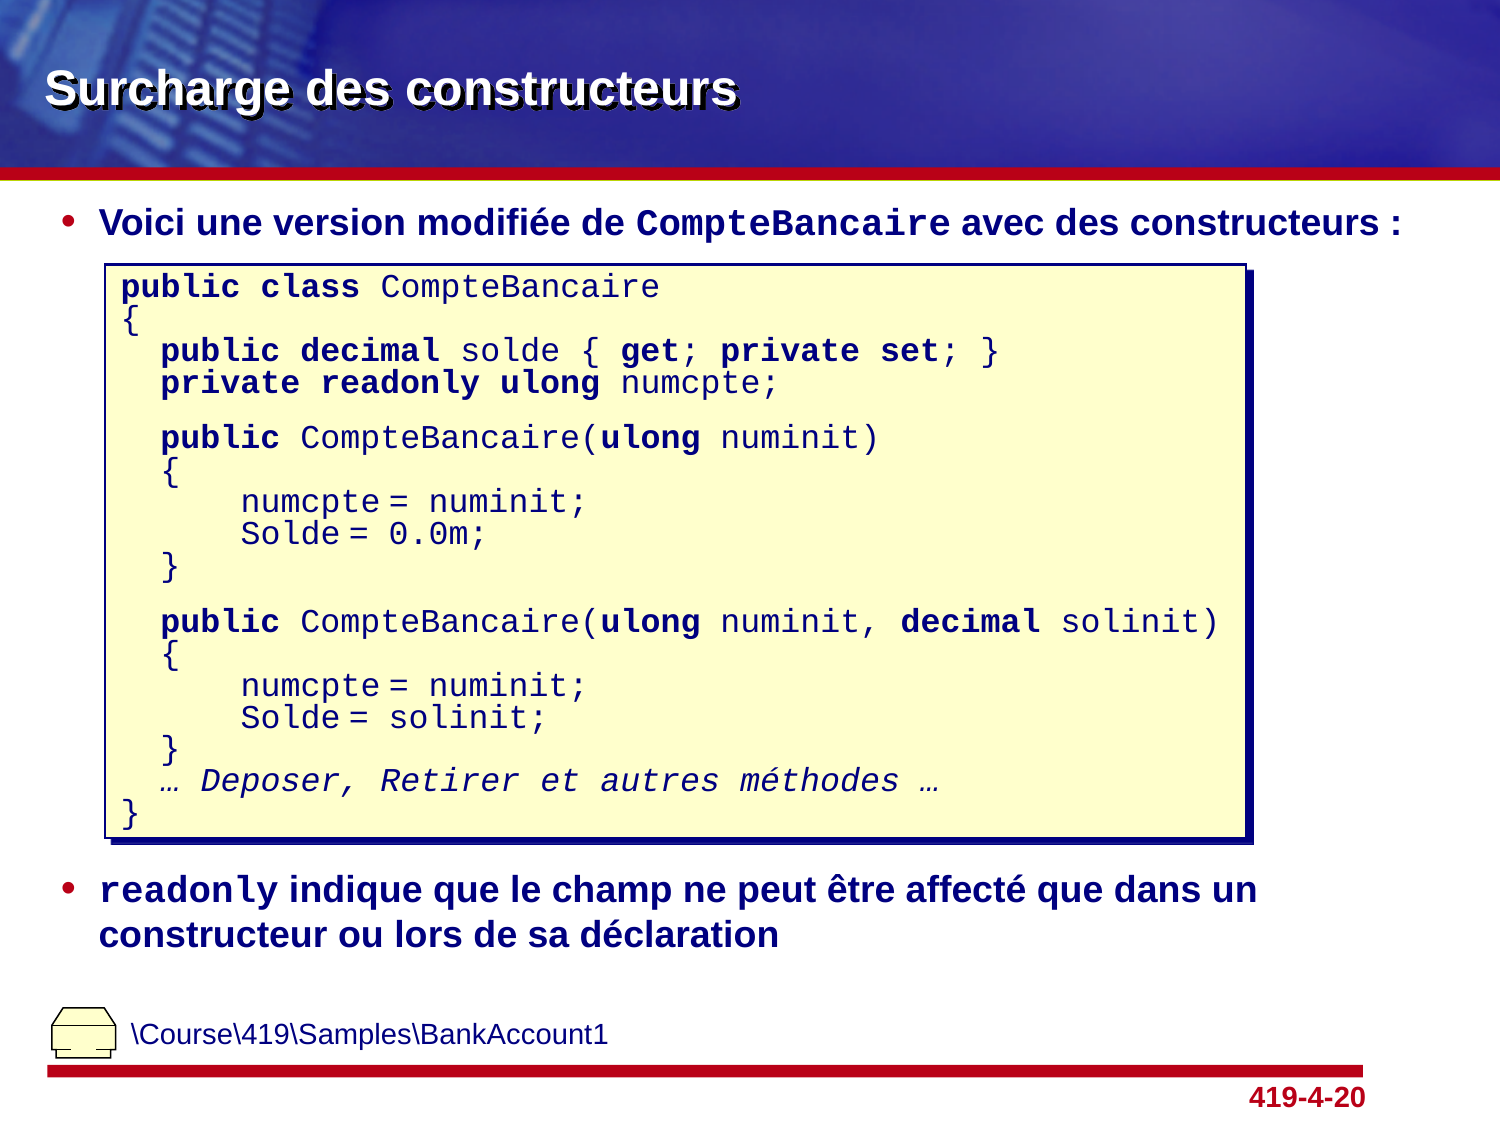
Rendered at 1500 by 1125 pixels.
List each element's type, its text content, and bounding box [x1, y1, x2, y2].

text_box public class CompteBancaire { public decimal solde { get; private set; } private readonly ulong numcpte; public CompteBancaire(ulong numinit) { numcpte = numinit; Solde = 0.0m; } public CompteBancaire(ulong numinit, decimal solinit) { numcpte = numinit; Solde = solinit; } … Deposer, Retirer et autres méthodes … } [105, 264, 1246, 838]
picture [0, 0, 1500, 167]
list Voici une version modifiée de CompteBancaire avec des constructeurs : readonly indique que le champ ne peut être affecté que dans un constructeur ou lors de sa déclaration [45, 190, 1457, 964]
text_box \Course\419\Samples\BankAccount1 [116, 1008, 869, 1058]
title Surcharge des constructeurs [29, 26, 1308, 146]
text_box [51, 1007, 116, 1058]
